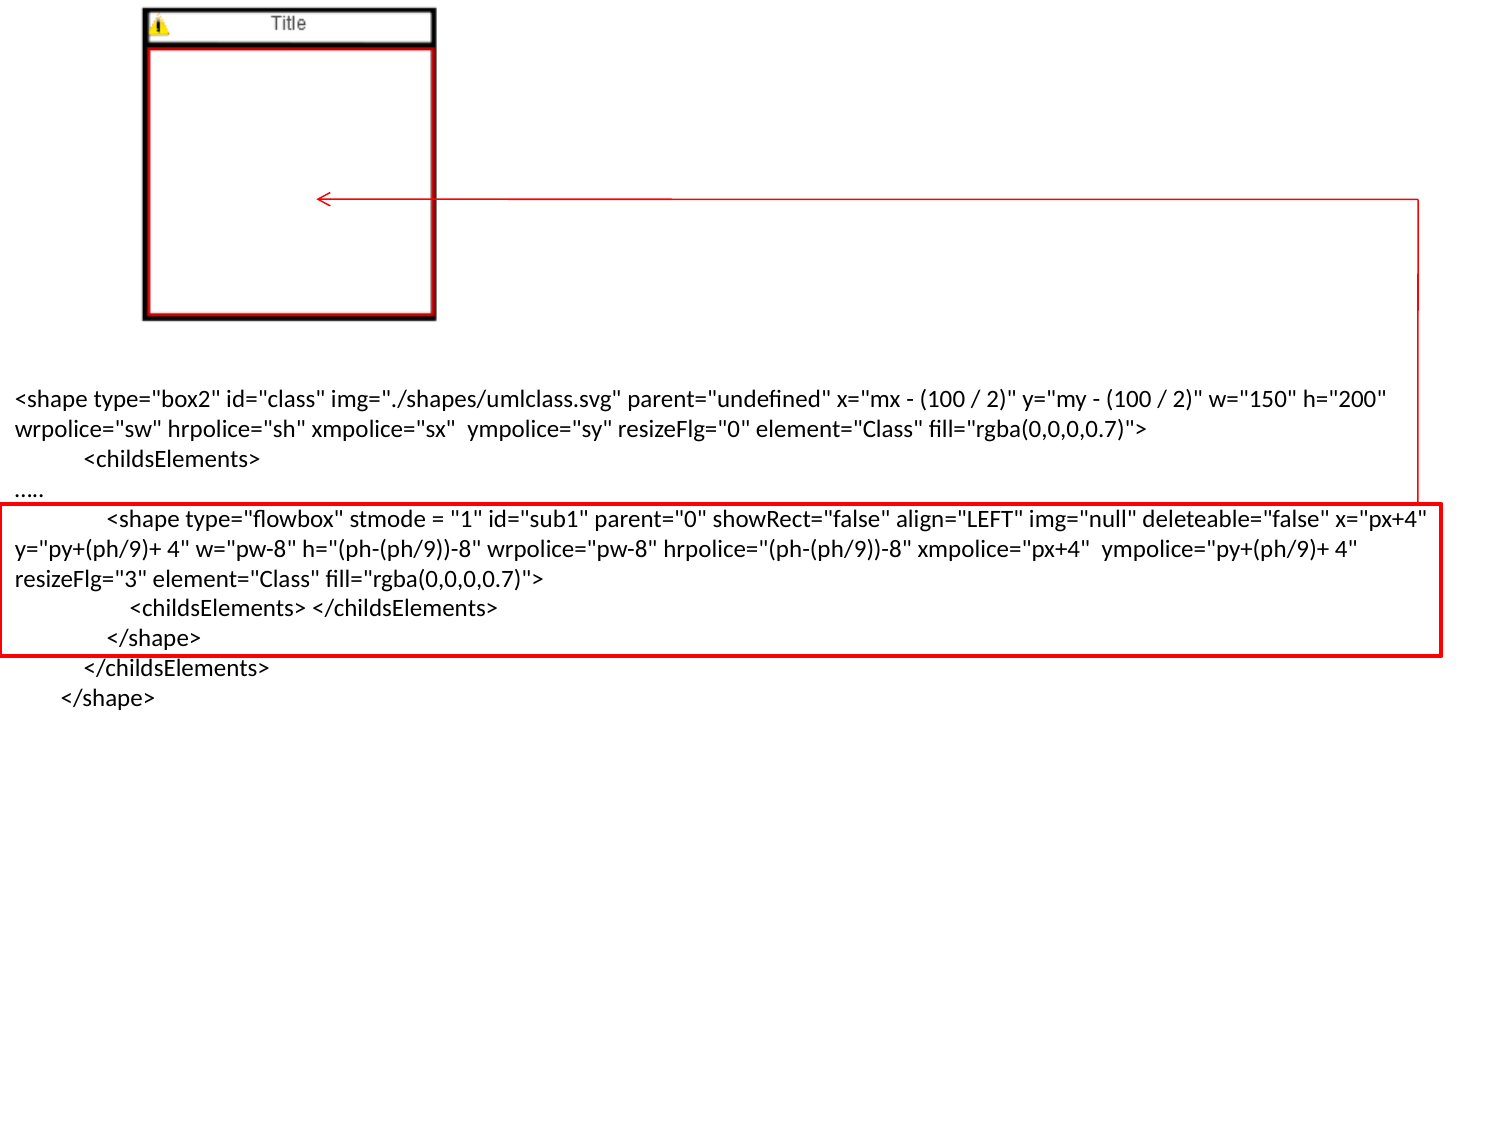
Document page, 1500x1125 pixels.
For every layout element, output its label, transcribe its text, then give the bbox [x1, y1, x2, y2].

picture [81, 0, 451, 373]
text_box <shape type="box2" id="class" img="./shapes/umlclass.svg" parent="undefined" x="mx - (100 / 2)" y="my - (100 / 2)" w="150" h="200" wrpolice="sw" hrpolice="sh" xmpolice="sx" ympolice="sy" resizeFlg="0" element="Class" fill="rgba(0,0,0,0.7)"> <childsElements> ….. <shape type="flowbox" stmode = "1" id="sub1" parent="0" showRect="false" align="LEFT" img="null" deleteable="false" x="px+4" y="py+(ph/9)+ 4" w="pw-8" h="(ph-(ph/9))-8" wrpolice="pw-8" hrpolice="(ph-(ph/9))-8" xmpolice="px+4" ympolice="py+(ph/9)+ 4" resizeFlg="3" element="Class" fill="rgba(0,0,0,0.7)"> <childsElements> </childsElements> </shape> </childsElements> </shape> [0, 375, 1500, 720]
text_box [0, 502, 1443, 658]
